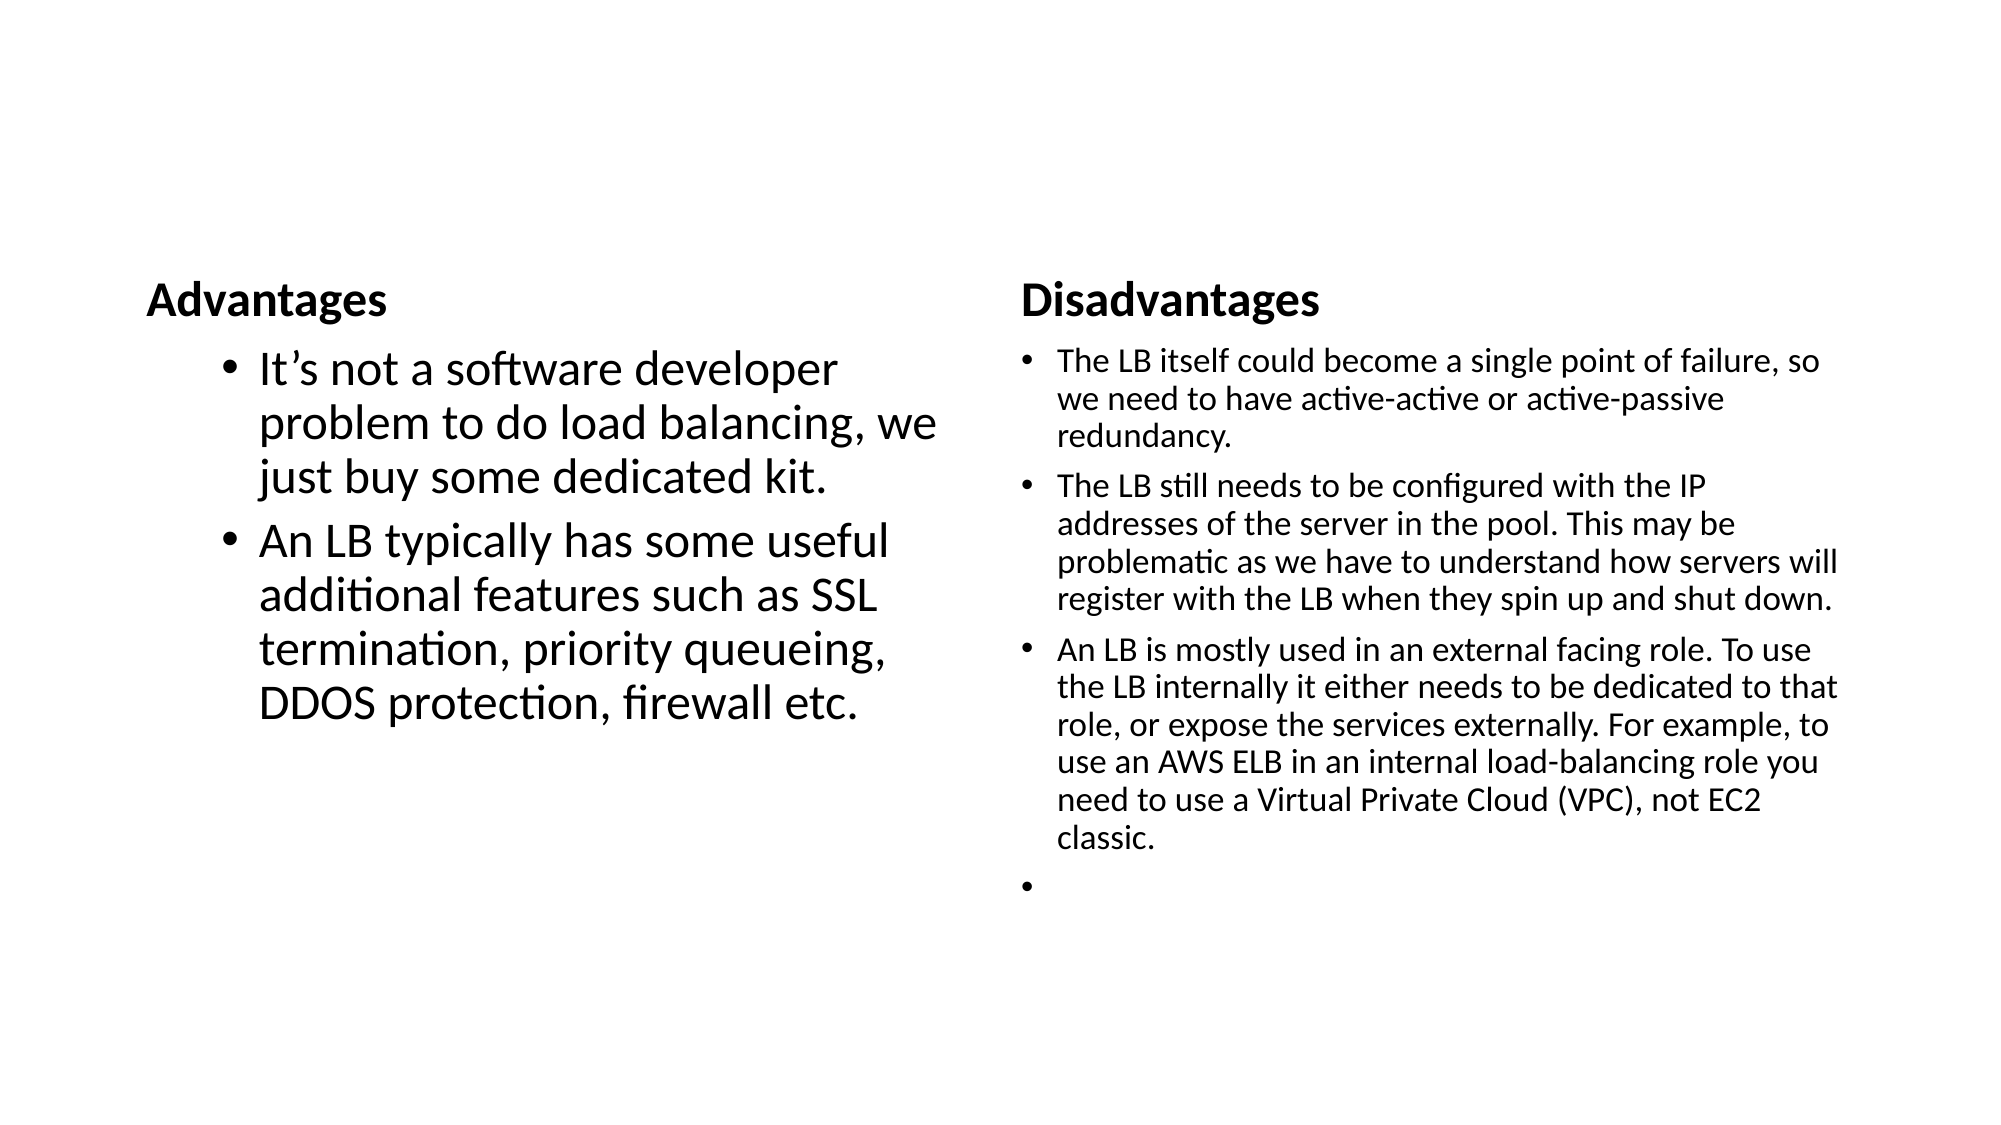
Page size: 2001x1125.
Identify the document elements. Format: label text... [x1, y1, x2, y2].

list The LB itself could become a single point of failure, so we need to have active-active or active-passive redundancy. The LB still needs to be configured with the IP addresses of the server in the pool. This may be problematic as we have to understand how servers will register with the LB when they spin up and shut down. An LB is mostly used in an external facing role. To use the LB internally it either needs to be dedicated to that role, or expose the services externally. For example, to use an AWS ELB in an internal load-balancing role you need to use a Virtual Private Cloud (VPC), not EC2 classic. [1006, 334, 1857, 940]
list Disadvantages [1006, 199, 1857, 334]
list It’s not a software developer problem to do load balancing, we just buy some dedicated kit. An LB typically has some useful additional features such as SSL termination, priority queueing, DDOS protection, firewall etc. [131, 334, 978, 940]
list Advantages [131, 199, 978, 334]
